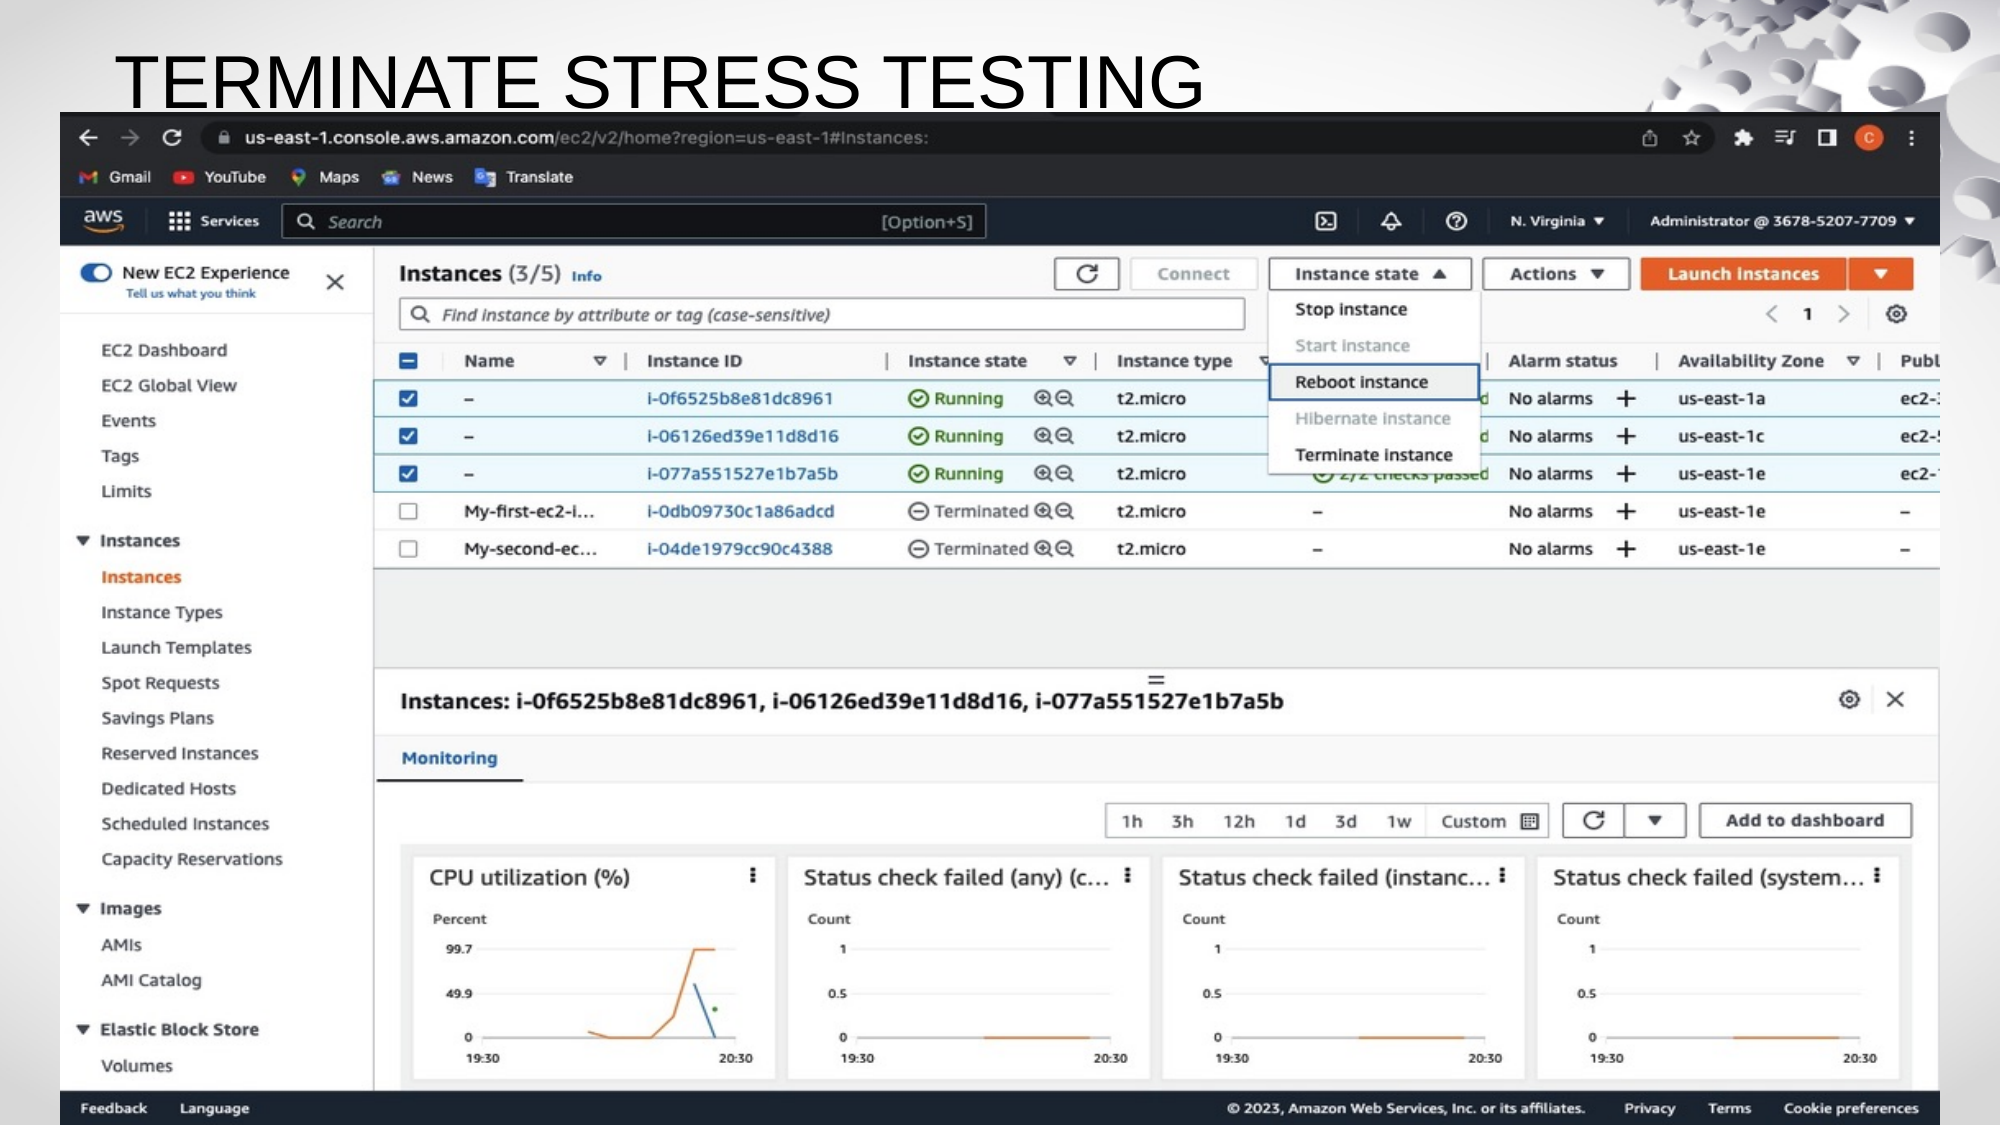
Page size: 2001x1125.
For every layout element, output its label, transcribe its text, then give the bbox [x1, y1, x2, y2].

picture [0, 0, 2000, 1125]
title TERMINATE STRESS TESTING [99, 30, 1901, 112]
